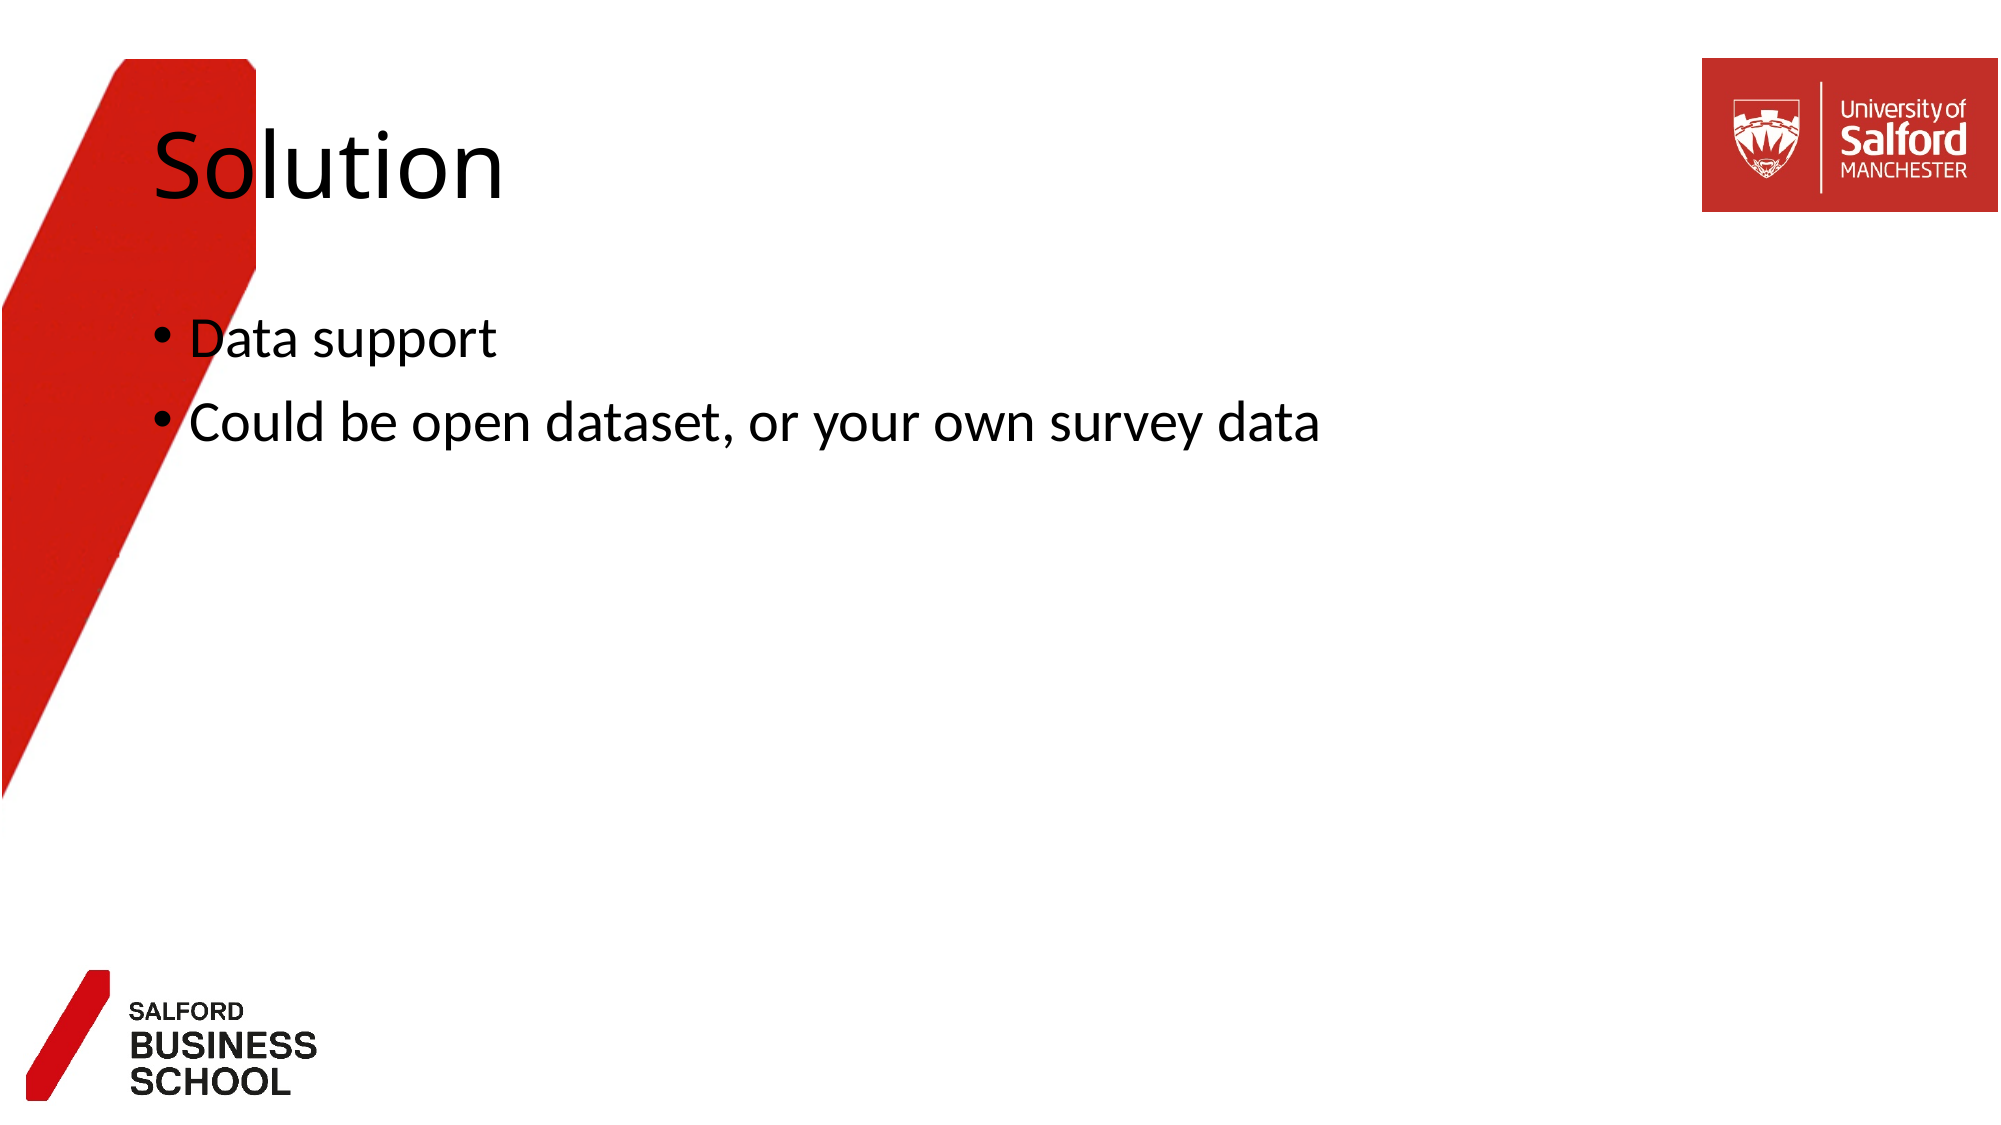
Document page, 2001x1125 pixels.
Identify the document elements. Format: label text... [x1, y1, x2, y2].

picture [1702, 58, 1998, 212]
list Data support Could be open dataset, or your own survey data [137, 299, 1863, 1014]
title Solution [137, 59, 1863, 278]
picture [2, 59, 319, 1106]
